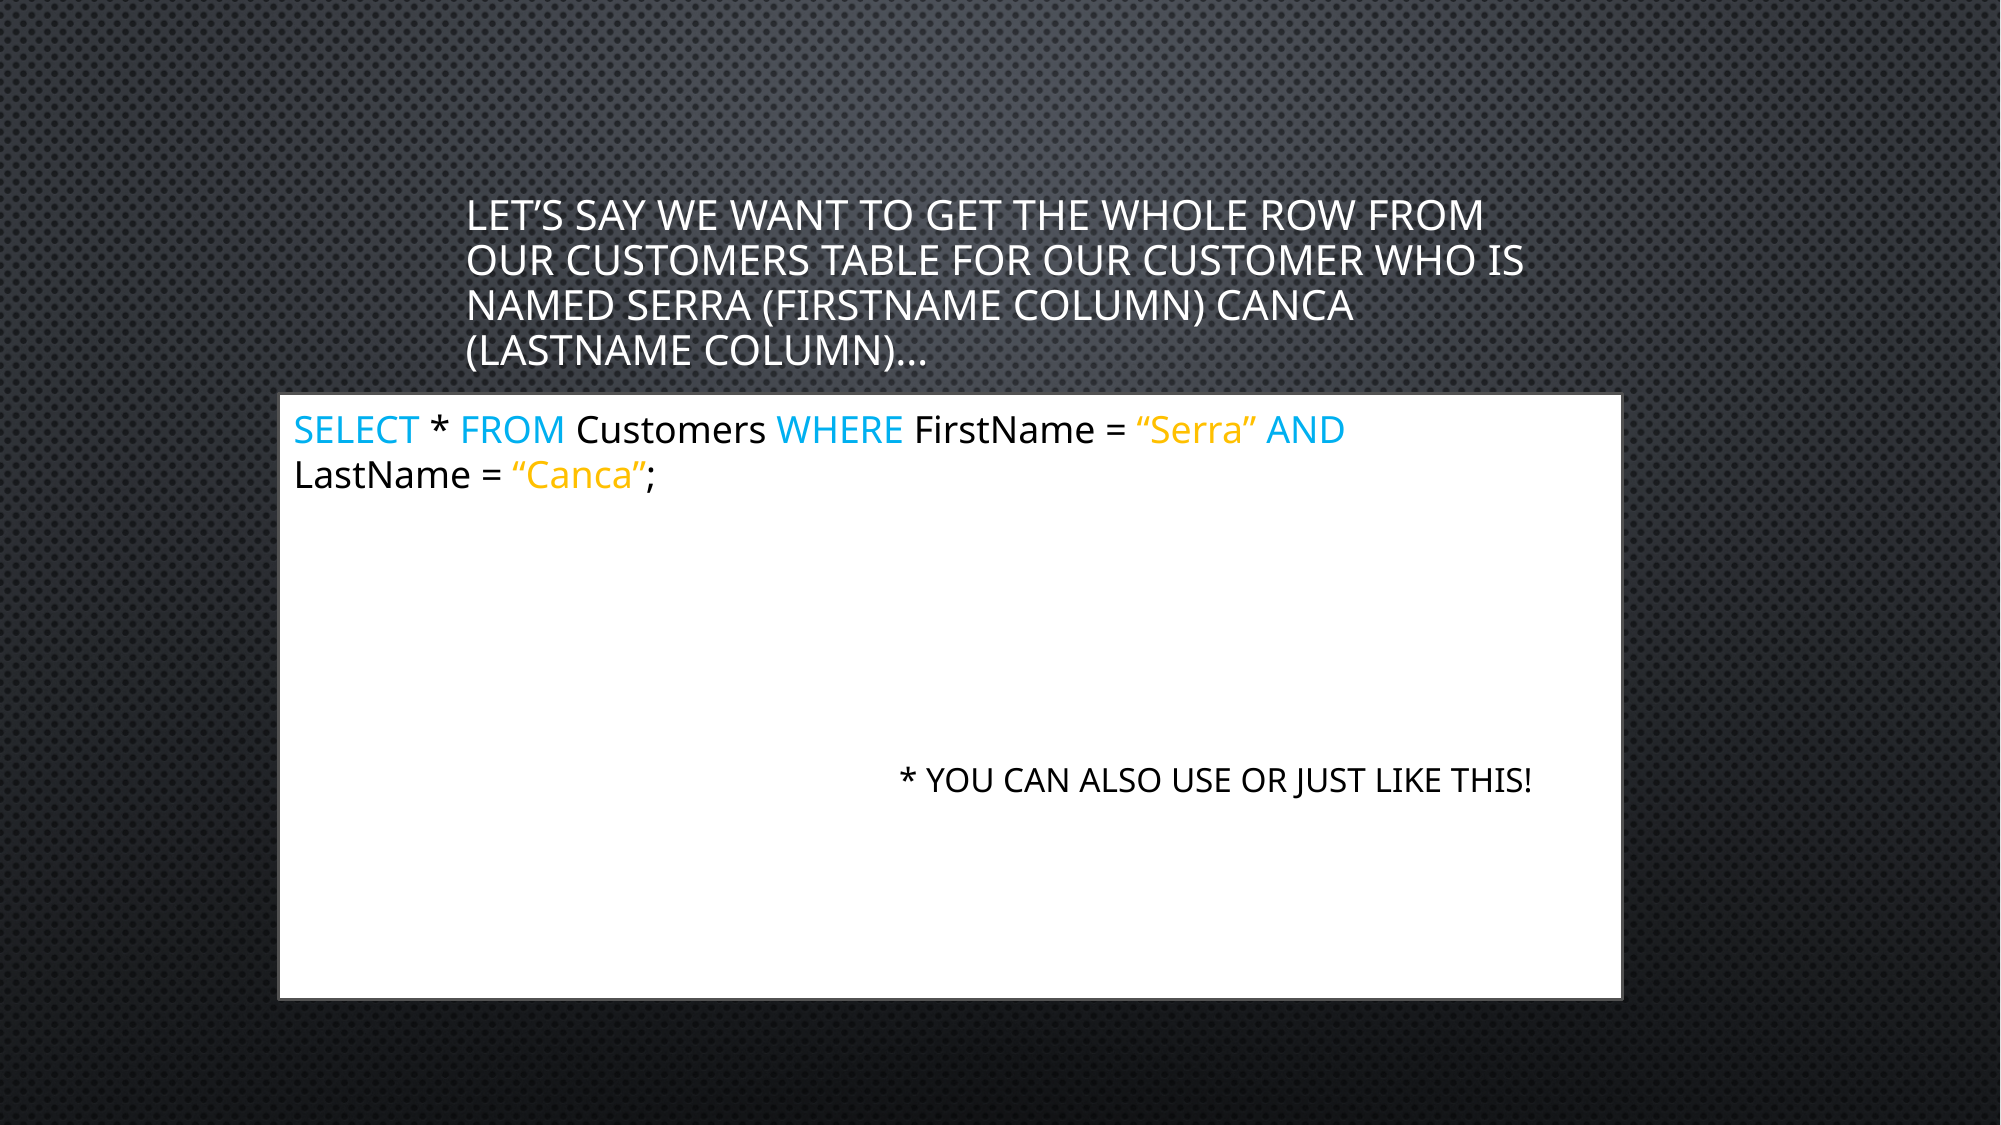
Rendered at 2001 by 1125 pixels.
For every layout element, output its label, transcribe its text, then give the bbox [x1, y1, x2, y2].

text_box SELECT * FROM Customers WHERE FirstName = “Serra” AND LastName = “Canca”; [278, 398, 1440, 503]
text_box [277, 392, 1624, 1001]
list Let’s say we want to get the whole row from our Customers table for our customer who is named Serra (FirstName column) Canca (LastName column)… [450, 142, 1550, 540]
text_box * You can also use OR just like this! [884, 756, 1749, 1125]
